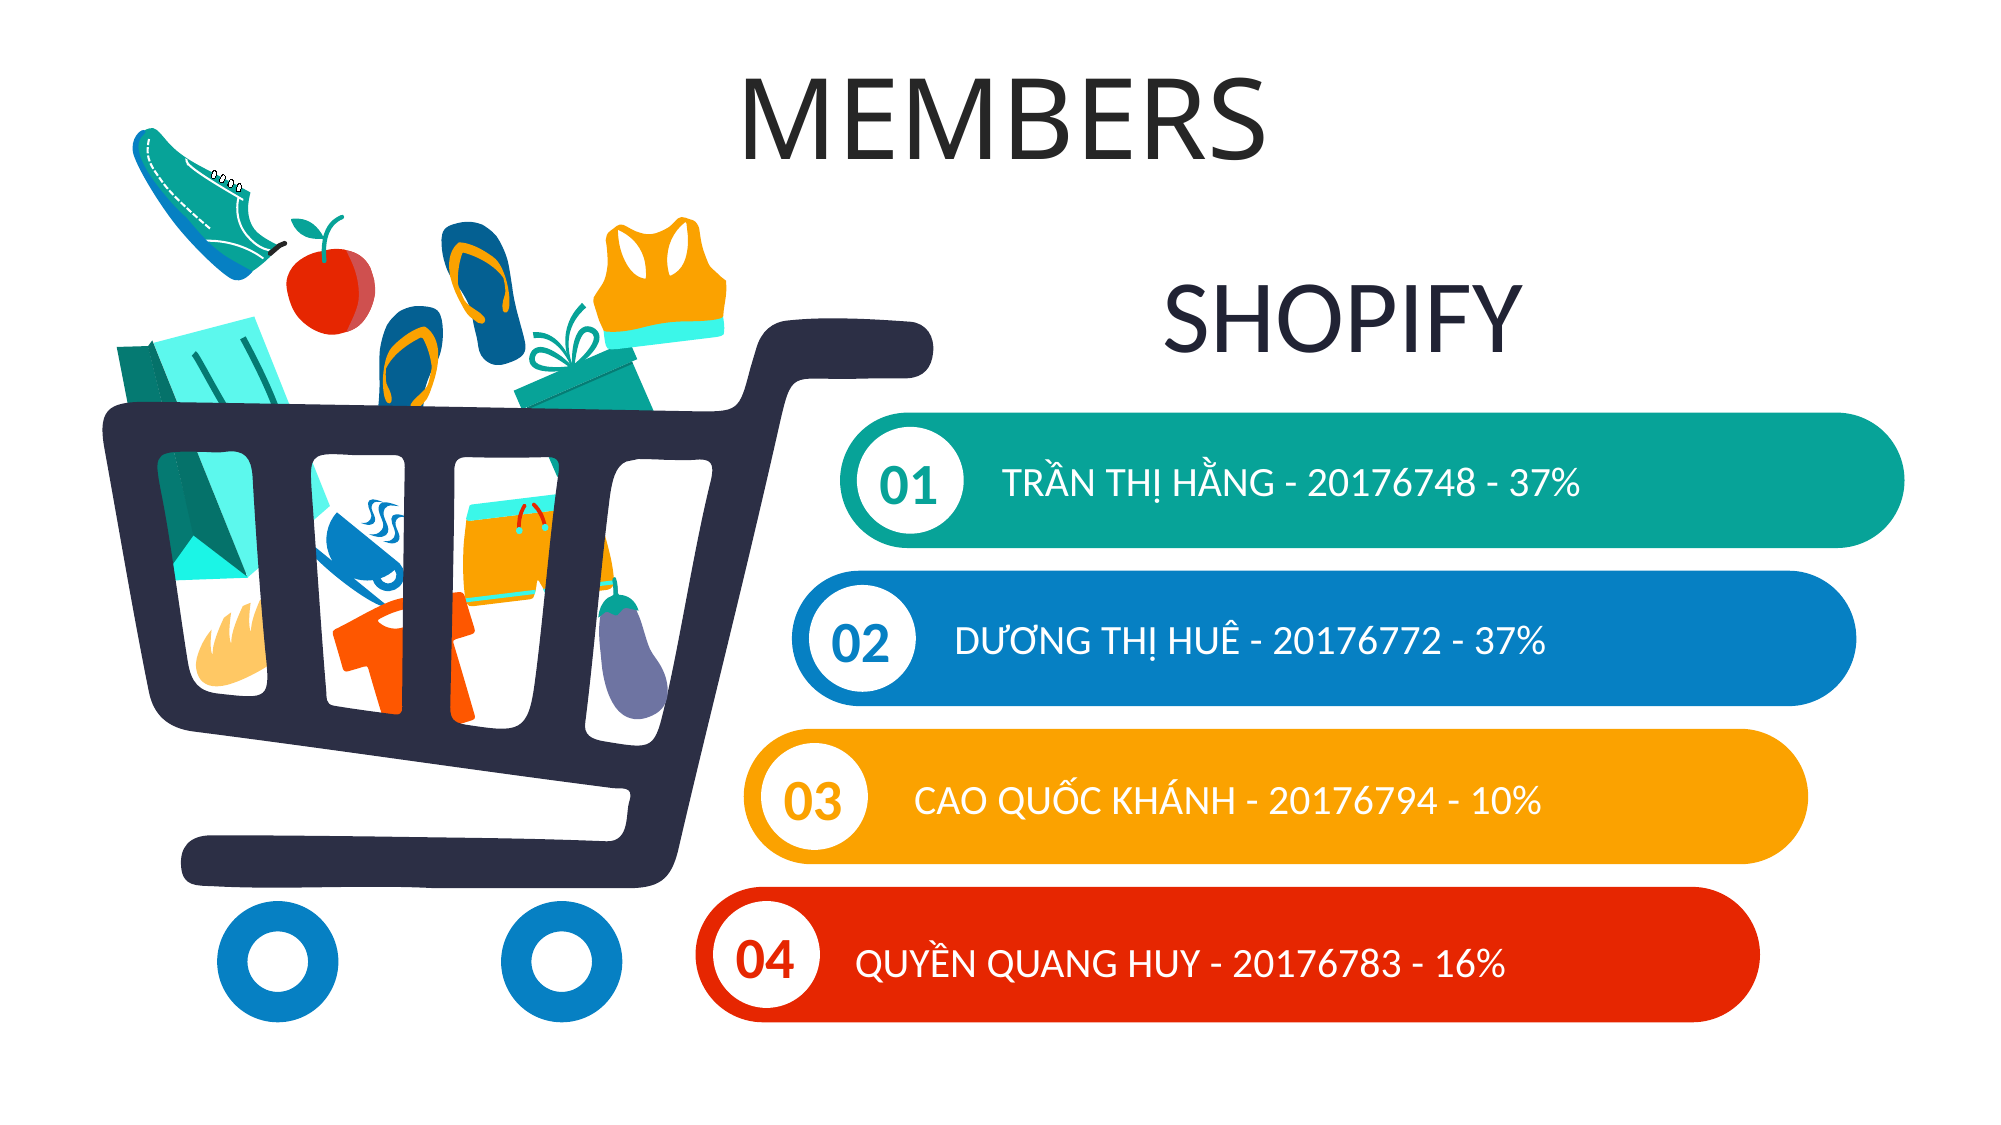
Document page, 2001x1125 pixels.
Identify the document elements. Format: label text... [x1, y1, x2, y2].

text_box [782, 743, 847, 754]
text_box [174, 452, 248, 577]
text_box [441, 221, 526, 366]
text_box DƯƠNG THỊ HUÊ - 20176772 - 37% [939, 605, 1789, 670]
text_box [695, 887, 758, 997]
text_box [311, 463, 330, 520]
text_box [116, 346, 161, 402]
text_box 02 [806, 596, 916, 752]
text_box [601, 538, 614, 581]
text_box [154, 316, 289, 403]
text_box [734, 901, 799, 912]
text_box [466, 494, 555, 521]
text_box [147, 340, 178, 402]
text_box SHOPIFY [1147, 240, 1749, 381]
text_box [517, 504, 527, 527]
text_box [516, 527, 523, 535]
text_box [451, 592, 475, 724]
text_box [102, 318, 934, 889]
text_box [532, 332, 573, 365]
text_box [200, 175, 270, 251]
text_box [603, 317, 725, 350]
text_box [467, 595, 535, 607]
text_box [227, 179, 234, 188]
text_box TRẦN THỊ HẰNG - 20176748 - 37% [987, 447, 1837, 513]
text_box [142, 175, 253, 281]
text_box [854, 412, 1905, 549]
text_box [198, 452, 258, 577]
text_box [840, 439, 854, 522]
text_box [600, 580, 612, 586]
text_box [791, 597, 806, 680]
text_box [217, 901, 339, 1023]
text_box 01 [854, 438, 964, 594]
text_box [378, 306, 443, 406]
text_box [534, 363, 654, 410]
text_box [267, 240, 288, 256]
text_box CAO QUỐC KHÁNH - 20176794 - 10% [899, 765, 1749, 830]
text_box [549, 458, 558, 477]
text_box [466, 589, 536, 603]
text_box [193, 337, 275, 403]
text_box [598, 577, 639, 618]
text_box [346, 250, 376, 332]
text_box [541, 523, 549, 532]
text_box [286, 248, 358, 335]
text_box [501, 901, 623, 1023]
text_box [894, 570, 1857, 707]
text_box [565, 302, 587, 359]
text_box [174, 536, 249, 581]
text_box [463, 511, 553, 598]
text_box [529, 346, 570, 372]
text_box [513, 348, 638, 408]
text_box [531, 502, 547, 524]
text_box QUYỀN QUANG HUY - 20176783 - 16% [840, 928, 1690, 994]
text_box [829, 585, 895, 596]
text_box [291, 214, 345, 263]
text_box [360, 499, 400, 538]
text_box [382, 326, 439, 406]
text_box [571, 326, 600, 364]
text_box [600, 585, 613, 591]
text_box [151, 175, 271, 271]
text_box [846, 728, 1809, 865]
text_box [449, 242, 510, 324]
text_box [332, 597, 403, 714]
text_box [743, 729, 806, 839]
text_box [207, 239, 264, 260]
text_box [158, 453, 193, 562]
text_box [599, 609, 668, 720]
text_box [526, 361, 633, 408]
text_box [877, 426, 943, 438]
text_box [798, 886, 1761, 1023]
text_box [316, 512, 403, 606]
text_box [206, 175, 276, 249]
text_box MEMBERS [53, 55, 1952, 175]
text_box [593, 217, 727, 332]
text_box [157, 175, 211, 230]
text_box [219, 175, 226, 183]
text_box [195, 599, 266, 687]
text_box [806, 570, 854, 596]
text_box 03 [758, 754, 868, 910]
text_box [236, 183, 242, 192]
text_box 04 [710, 912, 820, 1068]
